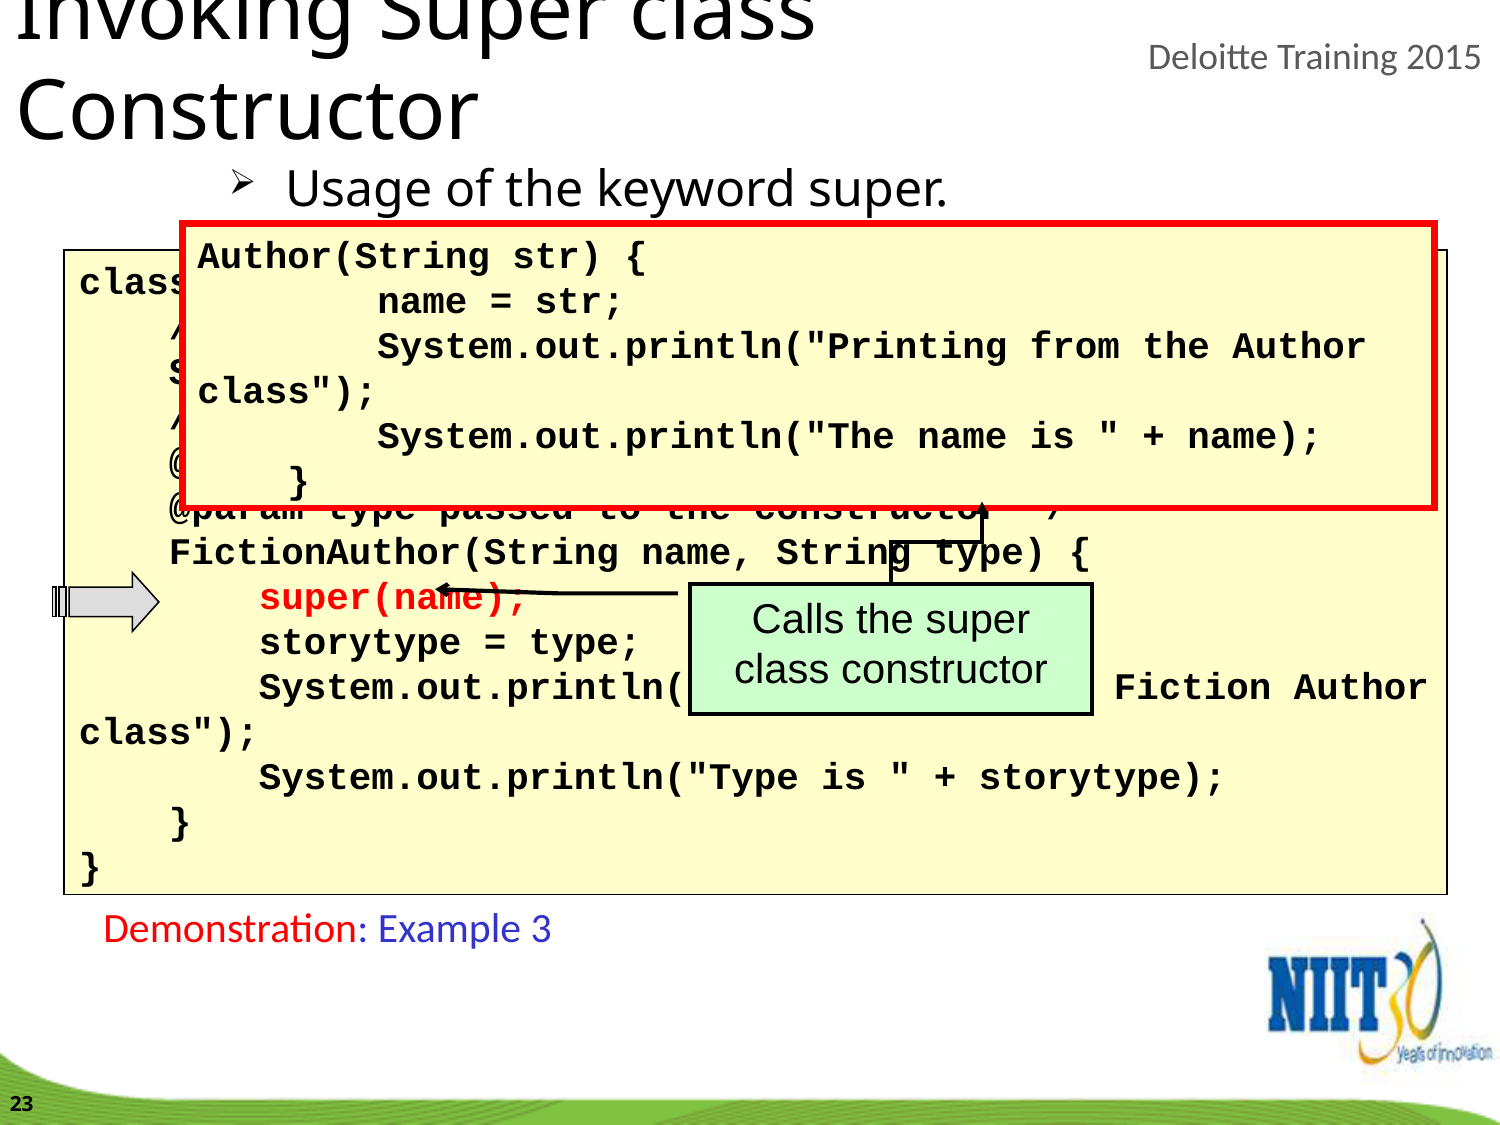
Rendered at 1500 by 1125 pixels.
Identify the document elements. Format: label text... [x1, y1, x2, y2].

text_box Calls the super class constructor [690, 584, 1092, 715]
text_box Usage of the keyword super. [214, 895, 1414, 899]
title Invoking Super class Constructor [0, 0, 1163, 113]
text_box Author(String str) { name = str; System.out.println("Printing from the Author class"); System.out.println("The name is " + name); } [182, 223, 1435, 509]
text_box class FictionAuthor extends Author { /** Stores the storytype of the author. */ String storytype; /** Derived class Constructor. @param name passed to the constructor @param type passed to the constructor */ FictionAuthor(String name, String type) { super(name); storytype = type; System.out.println("Printing from the Fiction Author class"); System.out.println("Type is " + storytype); } } [64, 249, 1448, 895]
text_box [52, 587, 56, 617]
text_box [69, 572, 159, 632]
text_box Usage of the keyword super. [214, 148, 1414, 223]
text_box Calls the super class constructor [435, 582, 678, 597]
text_box Demonstration: Example 3 [88, 895, 974, 976]
picture [0, 912, 1500, 1125]
text_box [59, 587, 66, 617]
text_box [981, 501, 1095, 650]
